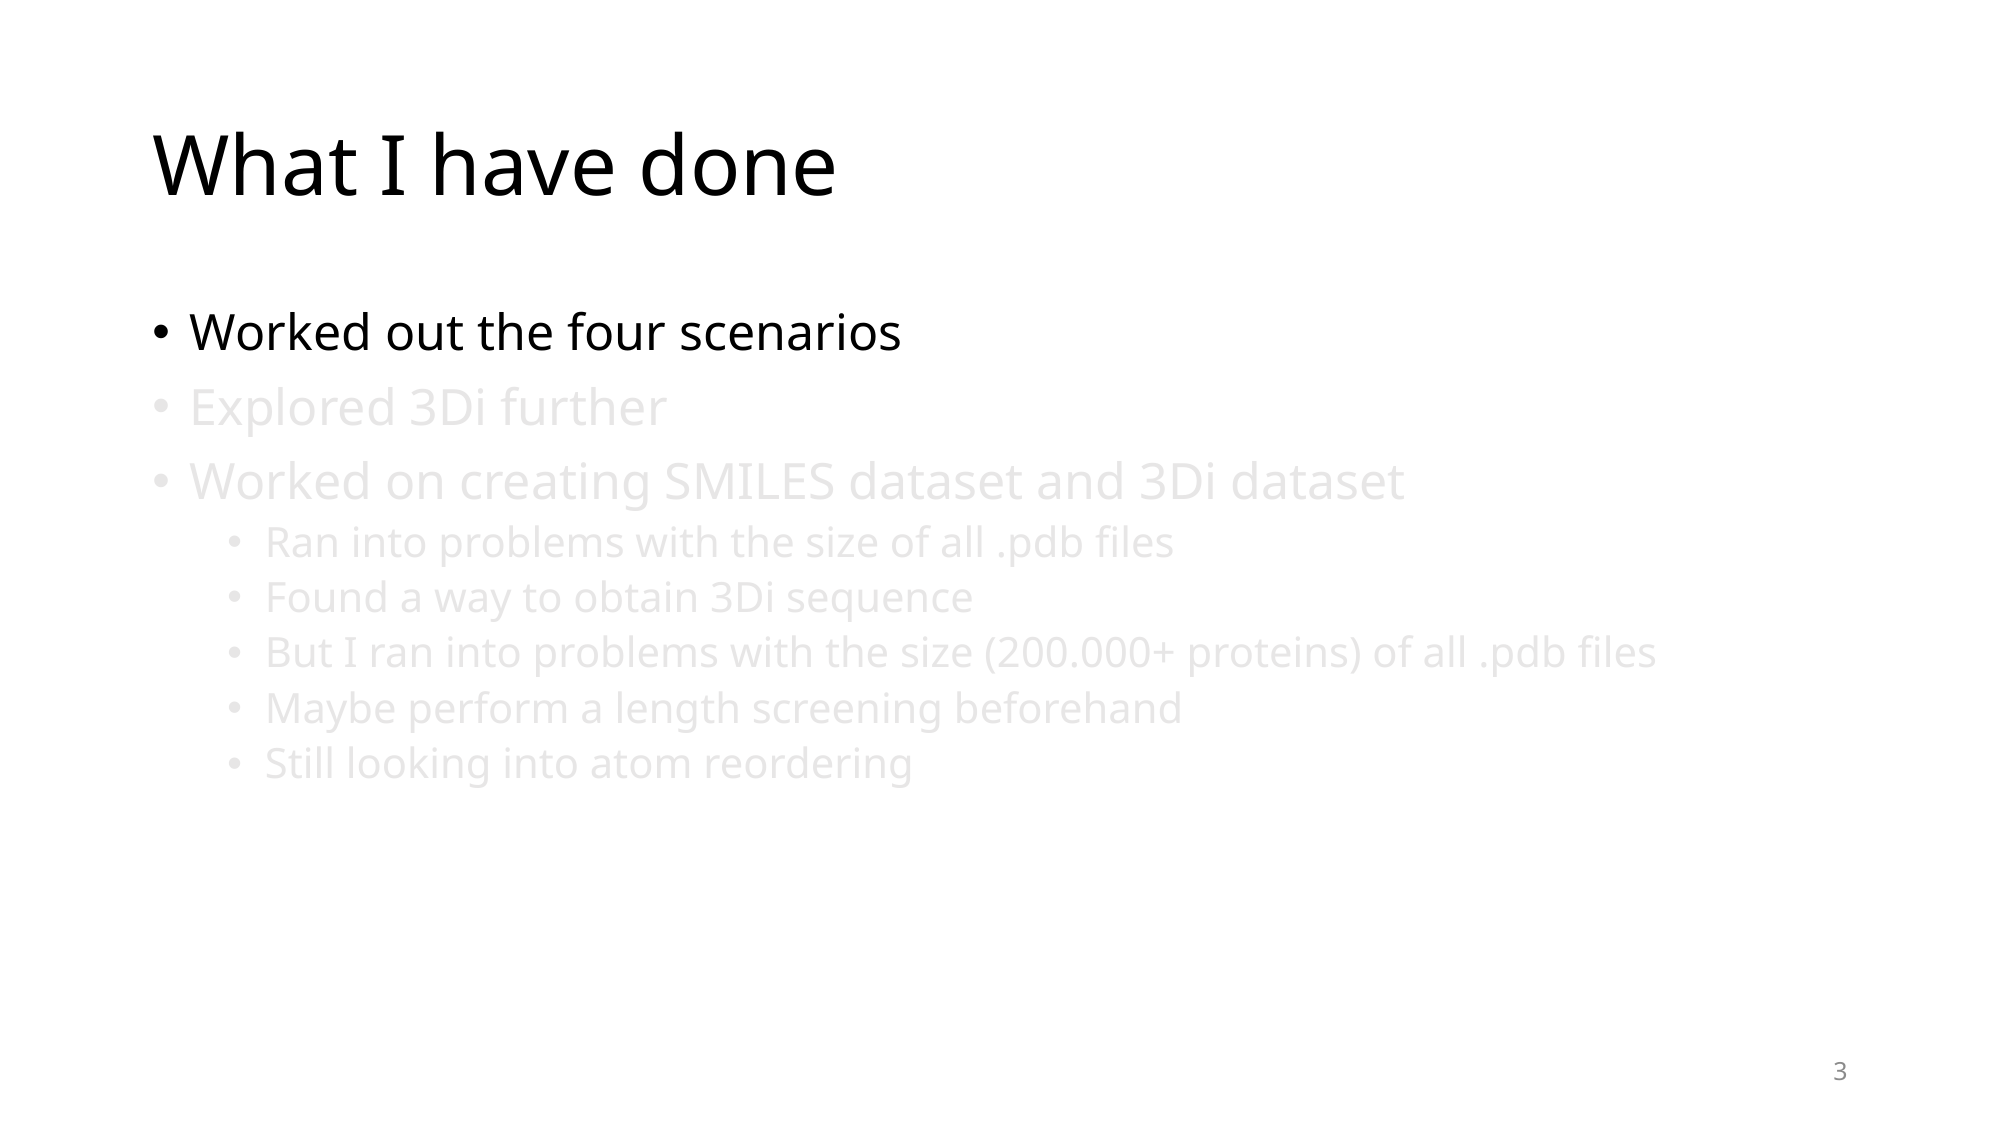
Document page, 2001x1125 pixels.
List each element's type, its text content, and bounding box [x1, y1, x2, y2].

list Worked out the four scenarios Explored 3Di further Worked on creating SMILES dataset and 3Di dataset Ran into problems with the size of all .pdb files Found a way to obtain 3Di sequence But I ran into problems with the size (200.000+ proteins) of all .pdb files Maybe perform a length screening beforehand Still looking into atom reordering [137, 299, 1863, 1014]
title What I have done [137, 59, 1863, 278]
slide_number 3 [1412, 1042, 1863, 1103]
